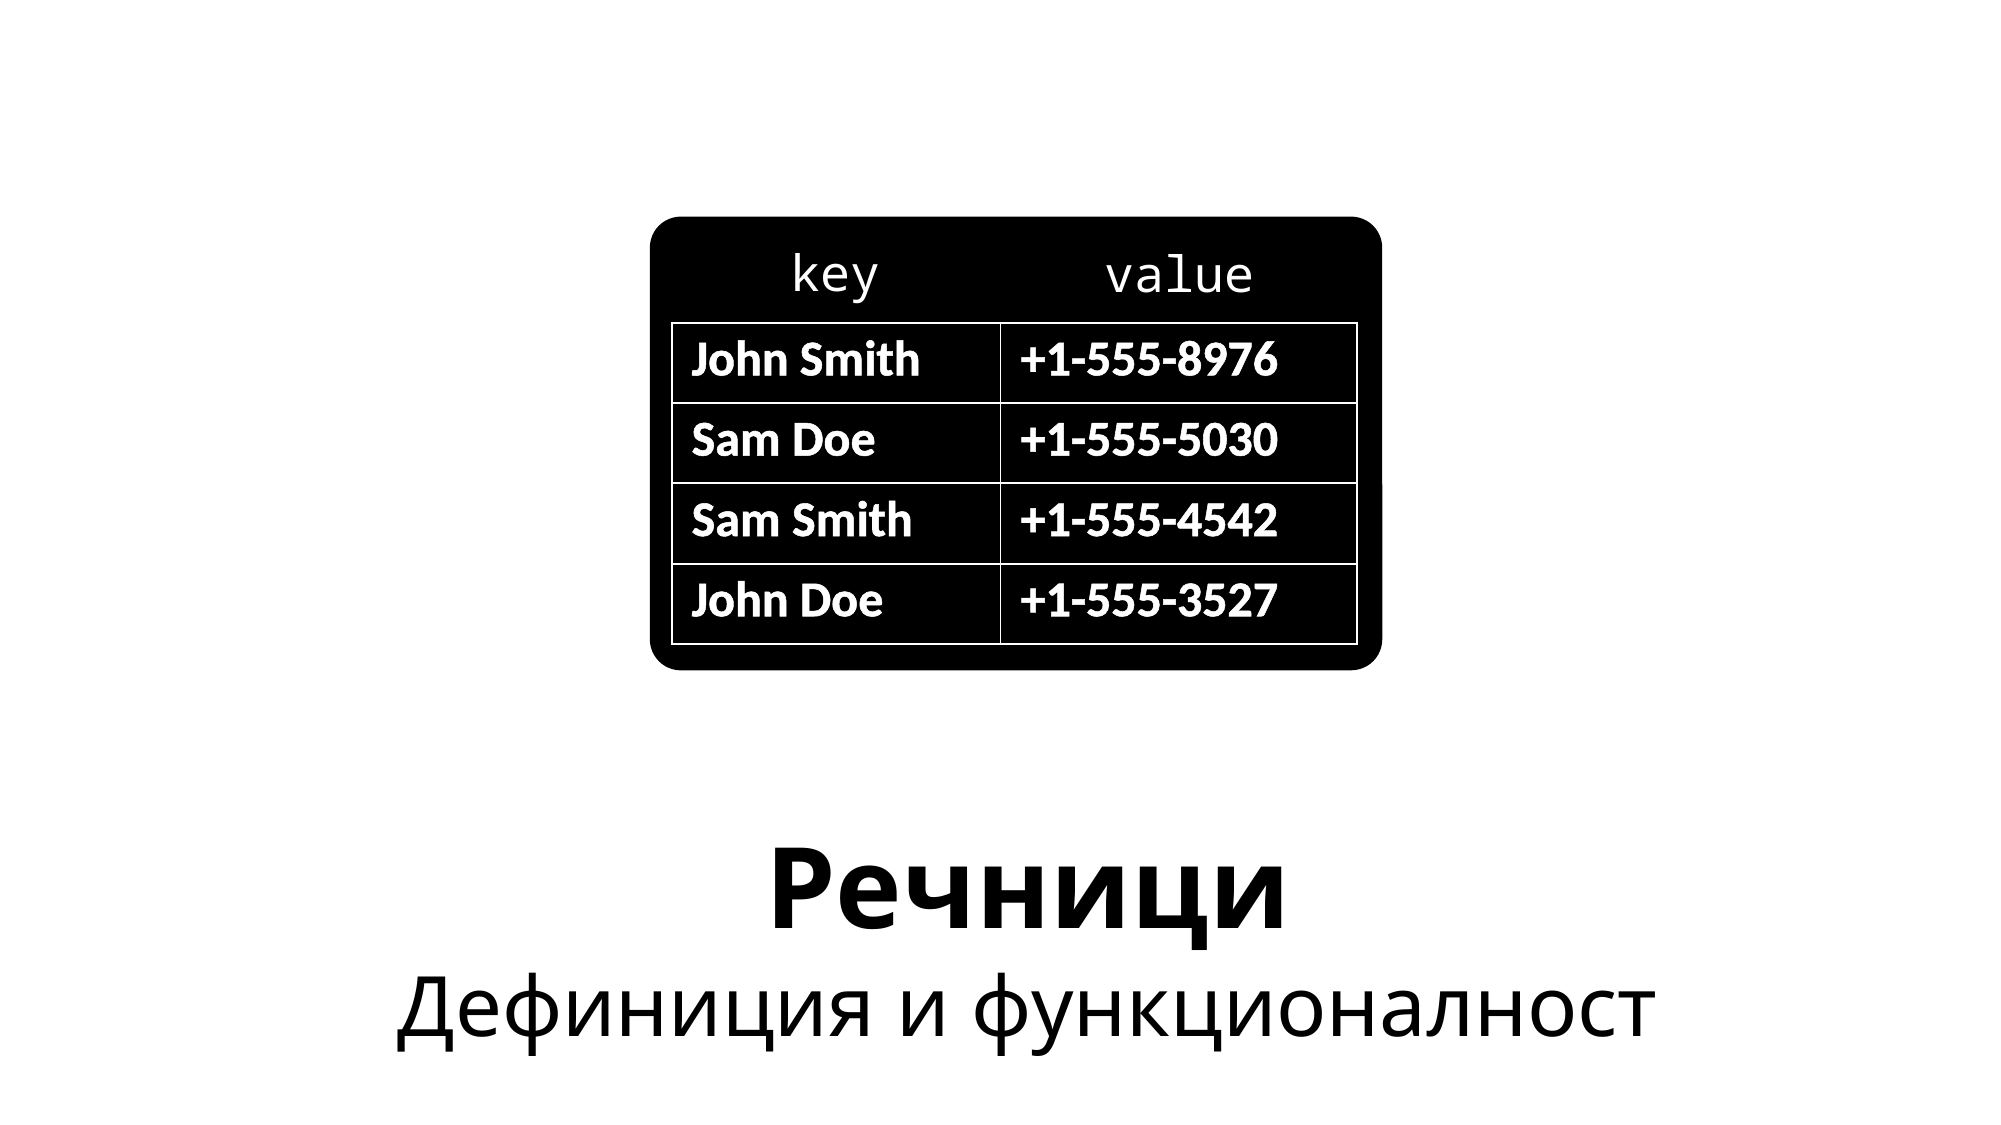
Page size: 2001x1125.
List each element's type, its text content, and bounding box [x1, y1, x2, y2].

text_box Речници [125, 781, 1930, 939]
text_box [649, 216, 1383, 671]
table_cell +1-555-5030 [1001, 404, 1356, 482]
table_header John Smith [673, 324, 1000, 402]
table_cell Sam Doe [673, 404, 1000, 482]
text_box Дефиниция и функционалност [125, 939, 1930, 1098]
table_header +1-555-8976 [1001, 324, 1356, 402]
table_cell +1-555-3527 [1001, 565, 1356, 643]
table_cell Sam Smith [673, 484, 1000, 563]
table_cell +1-555-4542 [1001, 484, 1356, 563]
text_box key [671, 231, 1000, 315]
table_cell John Doe [673, 565, 1000, 643]
text_box value [1001, 232, 1358, 316]
